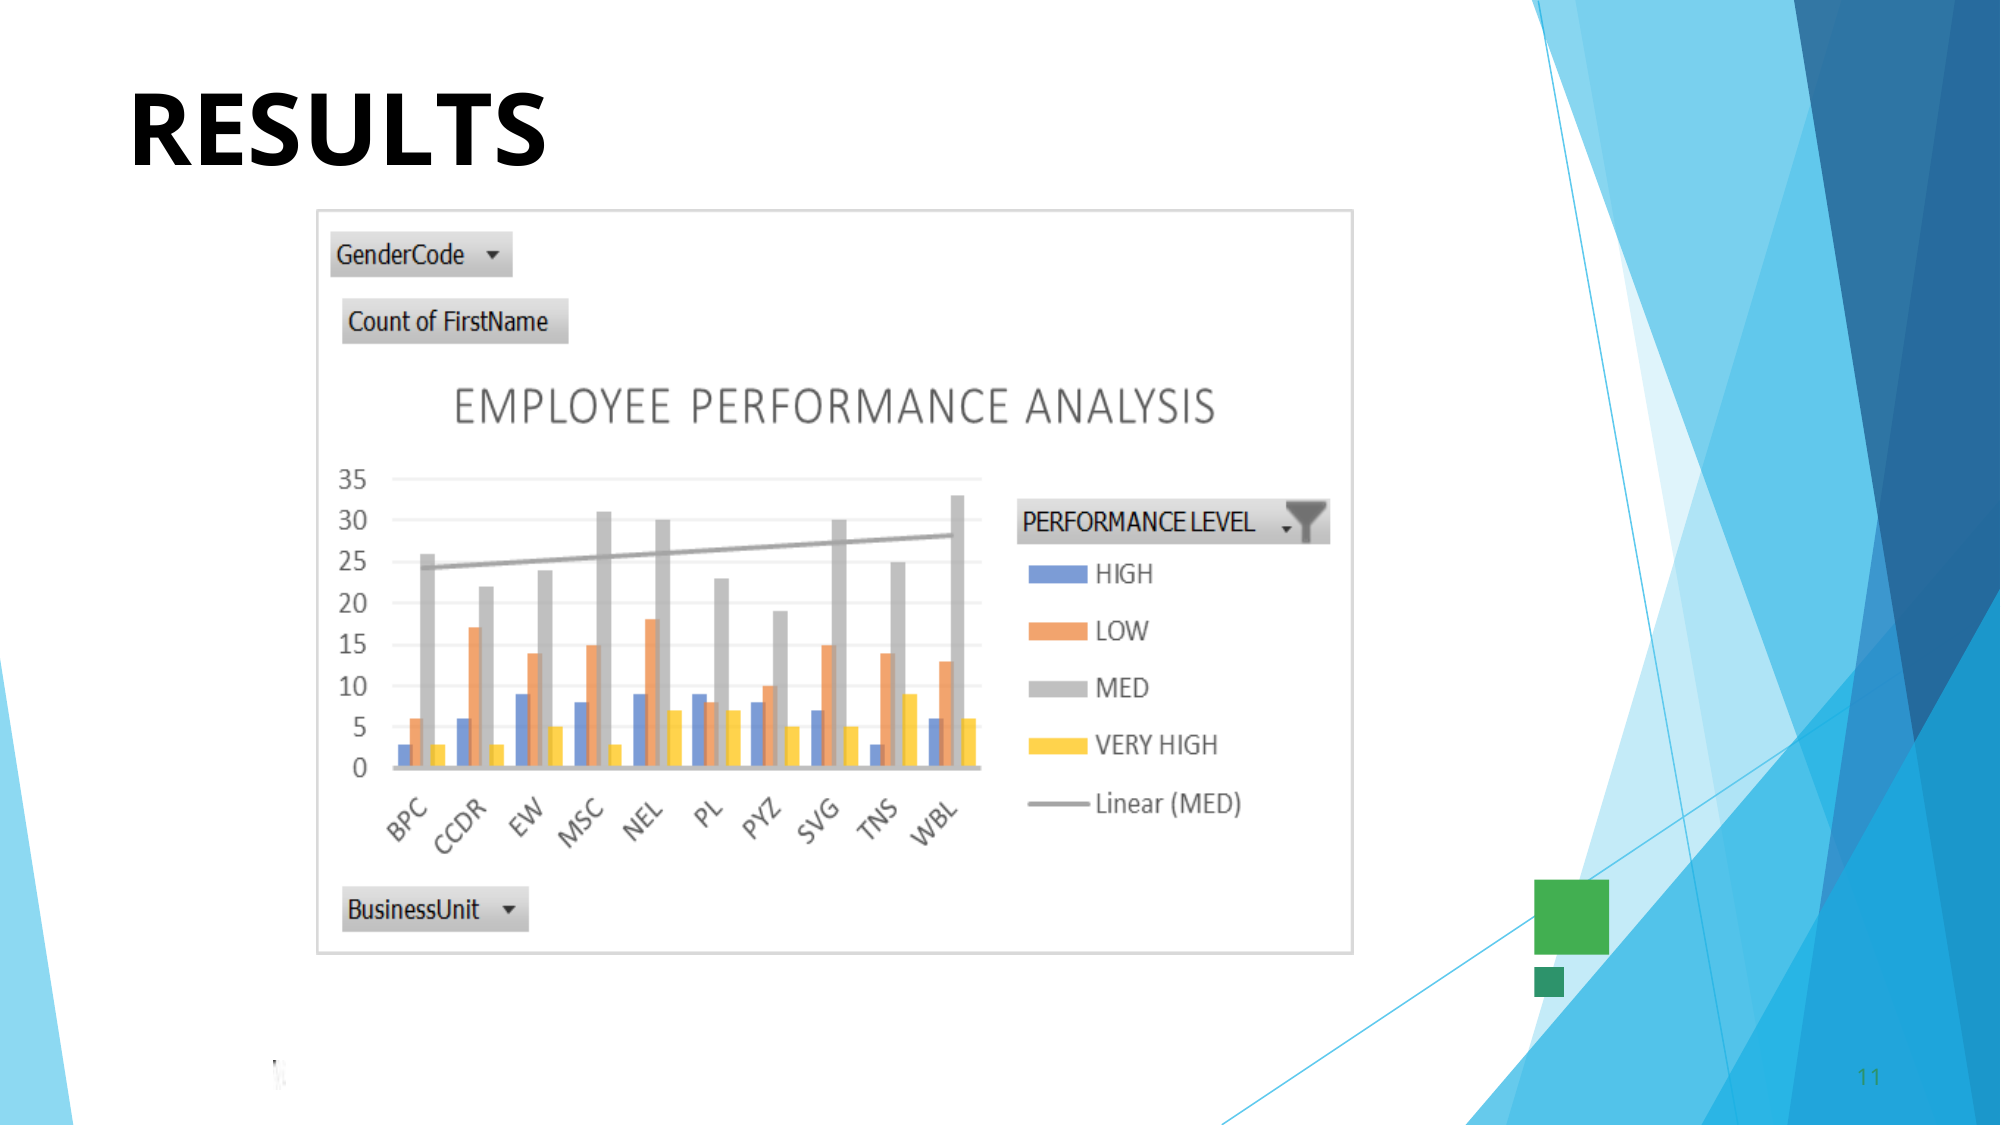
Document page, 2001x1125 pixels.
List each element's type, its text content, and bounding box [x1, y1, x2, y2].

picture [273, 1060, 286, 1091]
picture [315, 209, 1354, 955]
text_box RESULTS [123, 63, 591, 186]
text_box [1534, 967, 1564, 997]
text_box [1534, 879, 1610, 955]
text_box 11 [1849, 1061, 1888, 1095]
